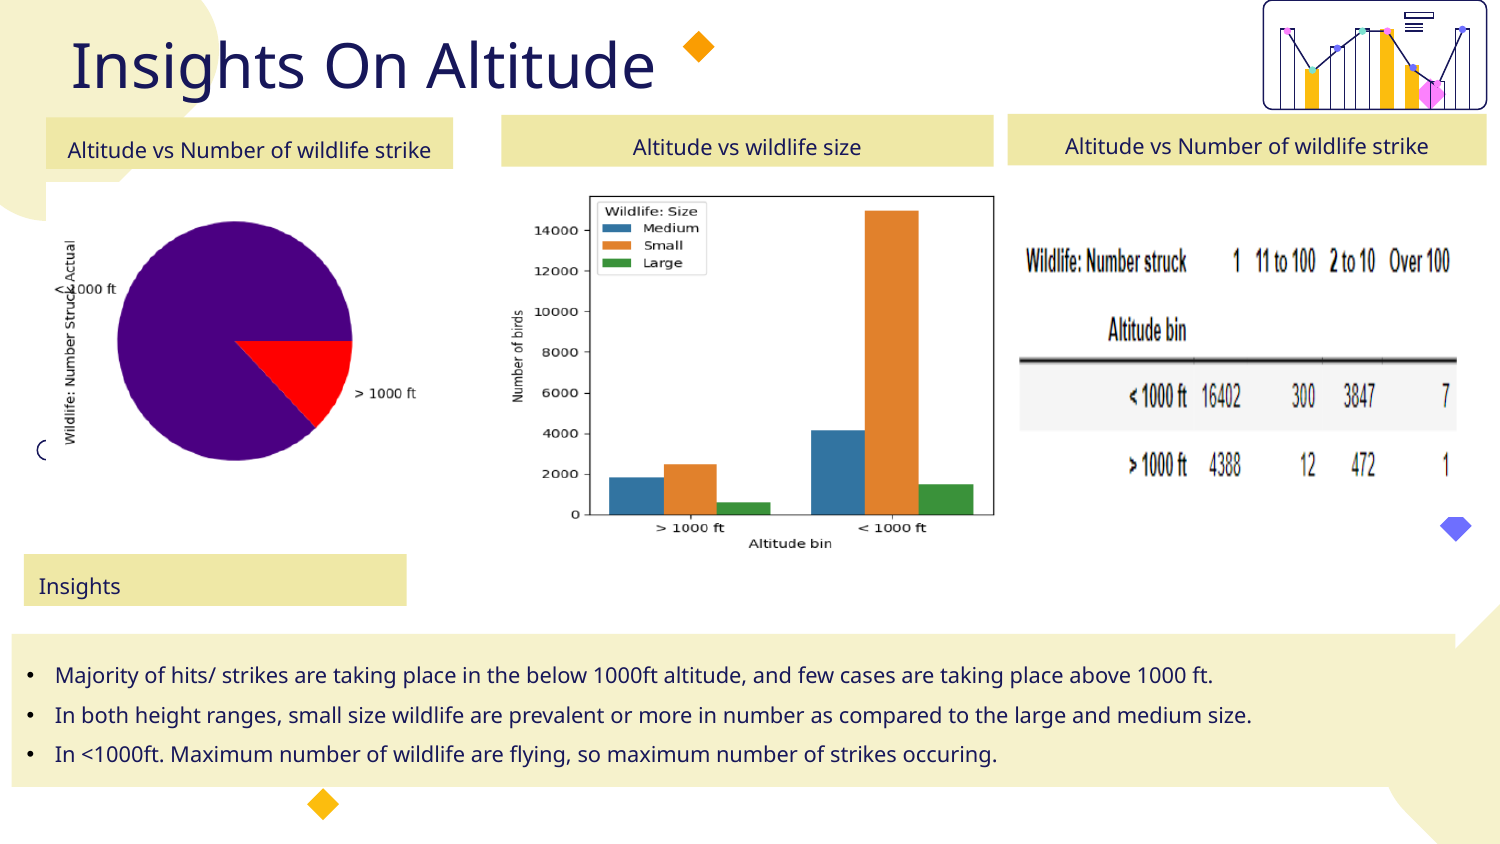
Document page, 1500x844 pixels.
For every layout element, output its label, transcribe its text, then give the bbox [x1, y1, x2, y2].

text_box Insights [23, 554, 407, 606]
text_box Altitude vs Number of wildlife strike [46, 117, 454, 169]
text_box Altitude vs Number of wildlife strike [1007, 113, 1487, 166]
picture [45, 181, 433, 488]
text_box Altitude vs wildlife size [501, 114, 994, 167]
title Insights On Altitude [56, 11, 1257, 113]
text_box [1263, 0, 1487, 110]
picture [501, 184, 1470, 555]
text_box Majority of hits/ strikes are taking place in the below 1000ft altitude, and few cases are taking place above 1000 ft. In both height ranges, small size wildlife are prevalent or more in number as compared to the large and medium size. In <1000ft. Maximum number of wildlife are flying, so maximum number of strikes occuring. [11, 633, 1456, 787]
